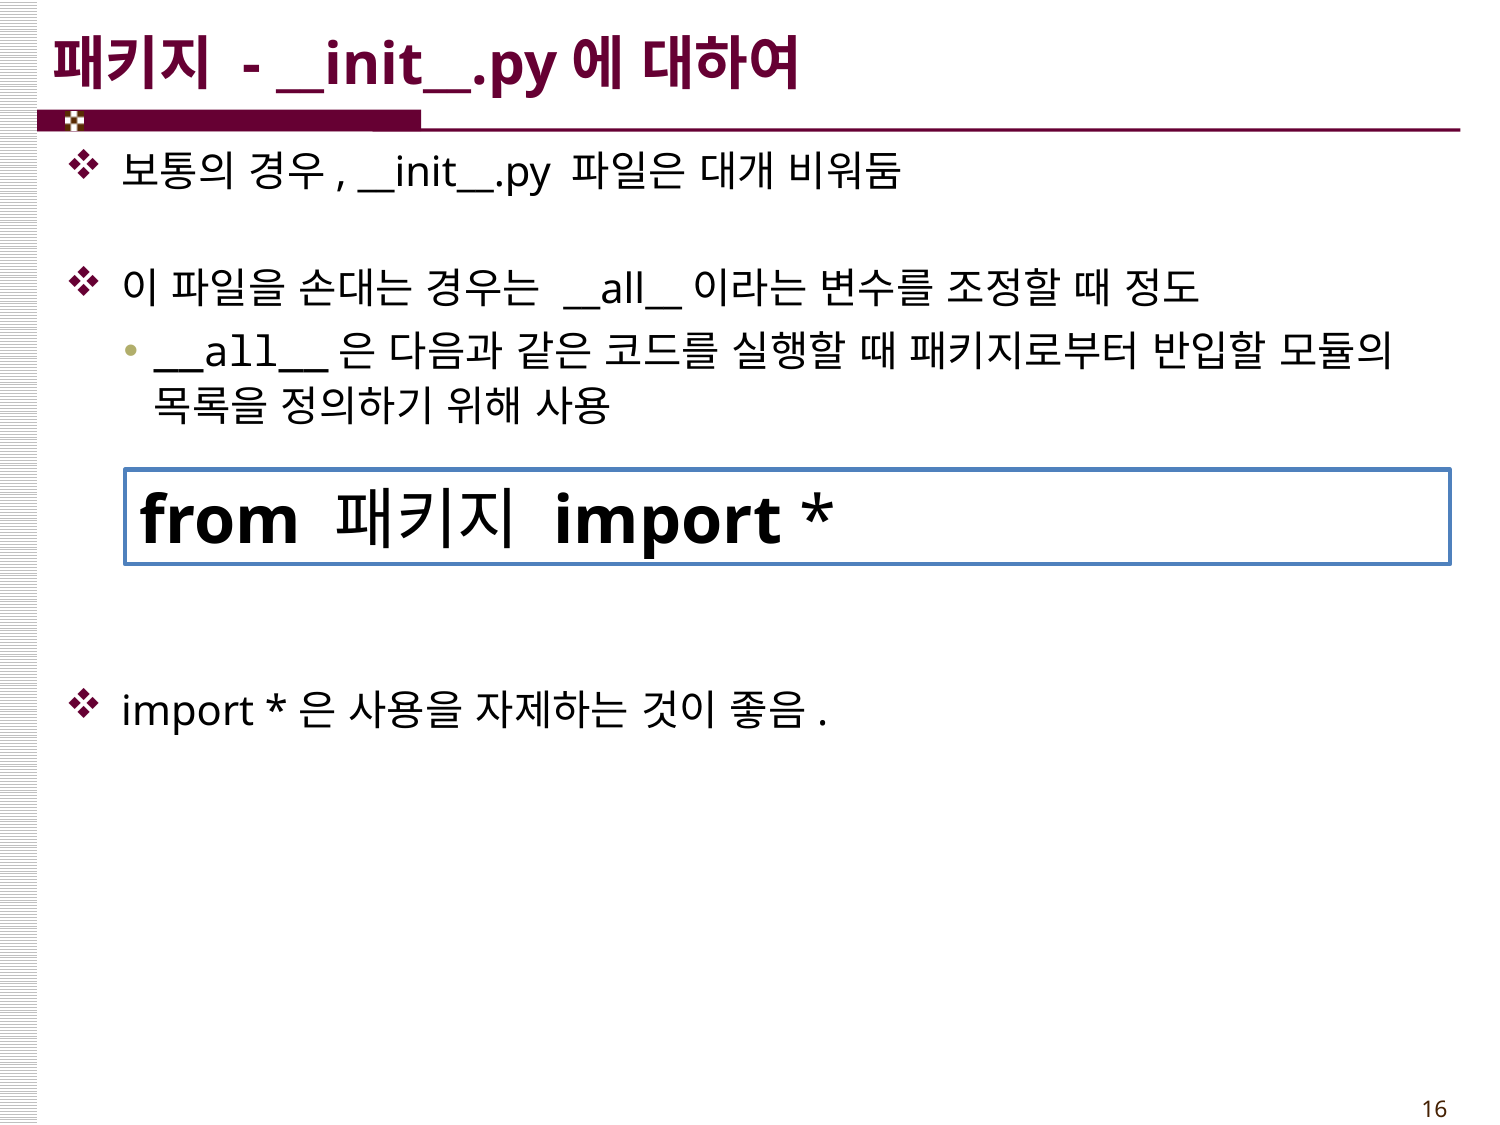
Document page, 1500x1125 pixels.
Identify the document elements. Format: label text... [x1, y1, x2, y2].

text_box from 패키지 import * [123, 467, 1452, 566]
list 보통의 경우, __init__.py 파일은 대개 비워둠 이 파일을 손대는 경우는 __all__이라는 변수를 조정할 때 정도 __all__은 다음과 같은 코드를 실행할 때 패키지로부터 반입할 모듈의 목록을 정의하기 위해 사용 import *은 사용을 자제하는 것이 좋음. [50, 137, 1475, 1075]
title 패키지 - __init__.py에 대하여 [37, 13, 1278, 109]
picture [65, 111, 84, 131]
